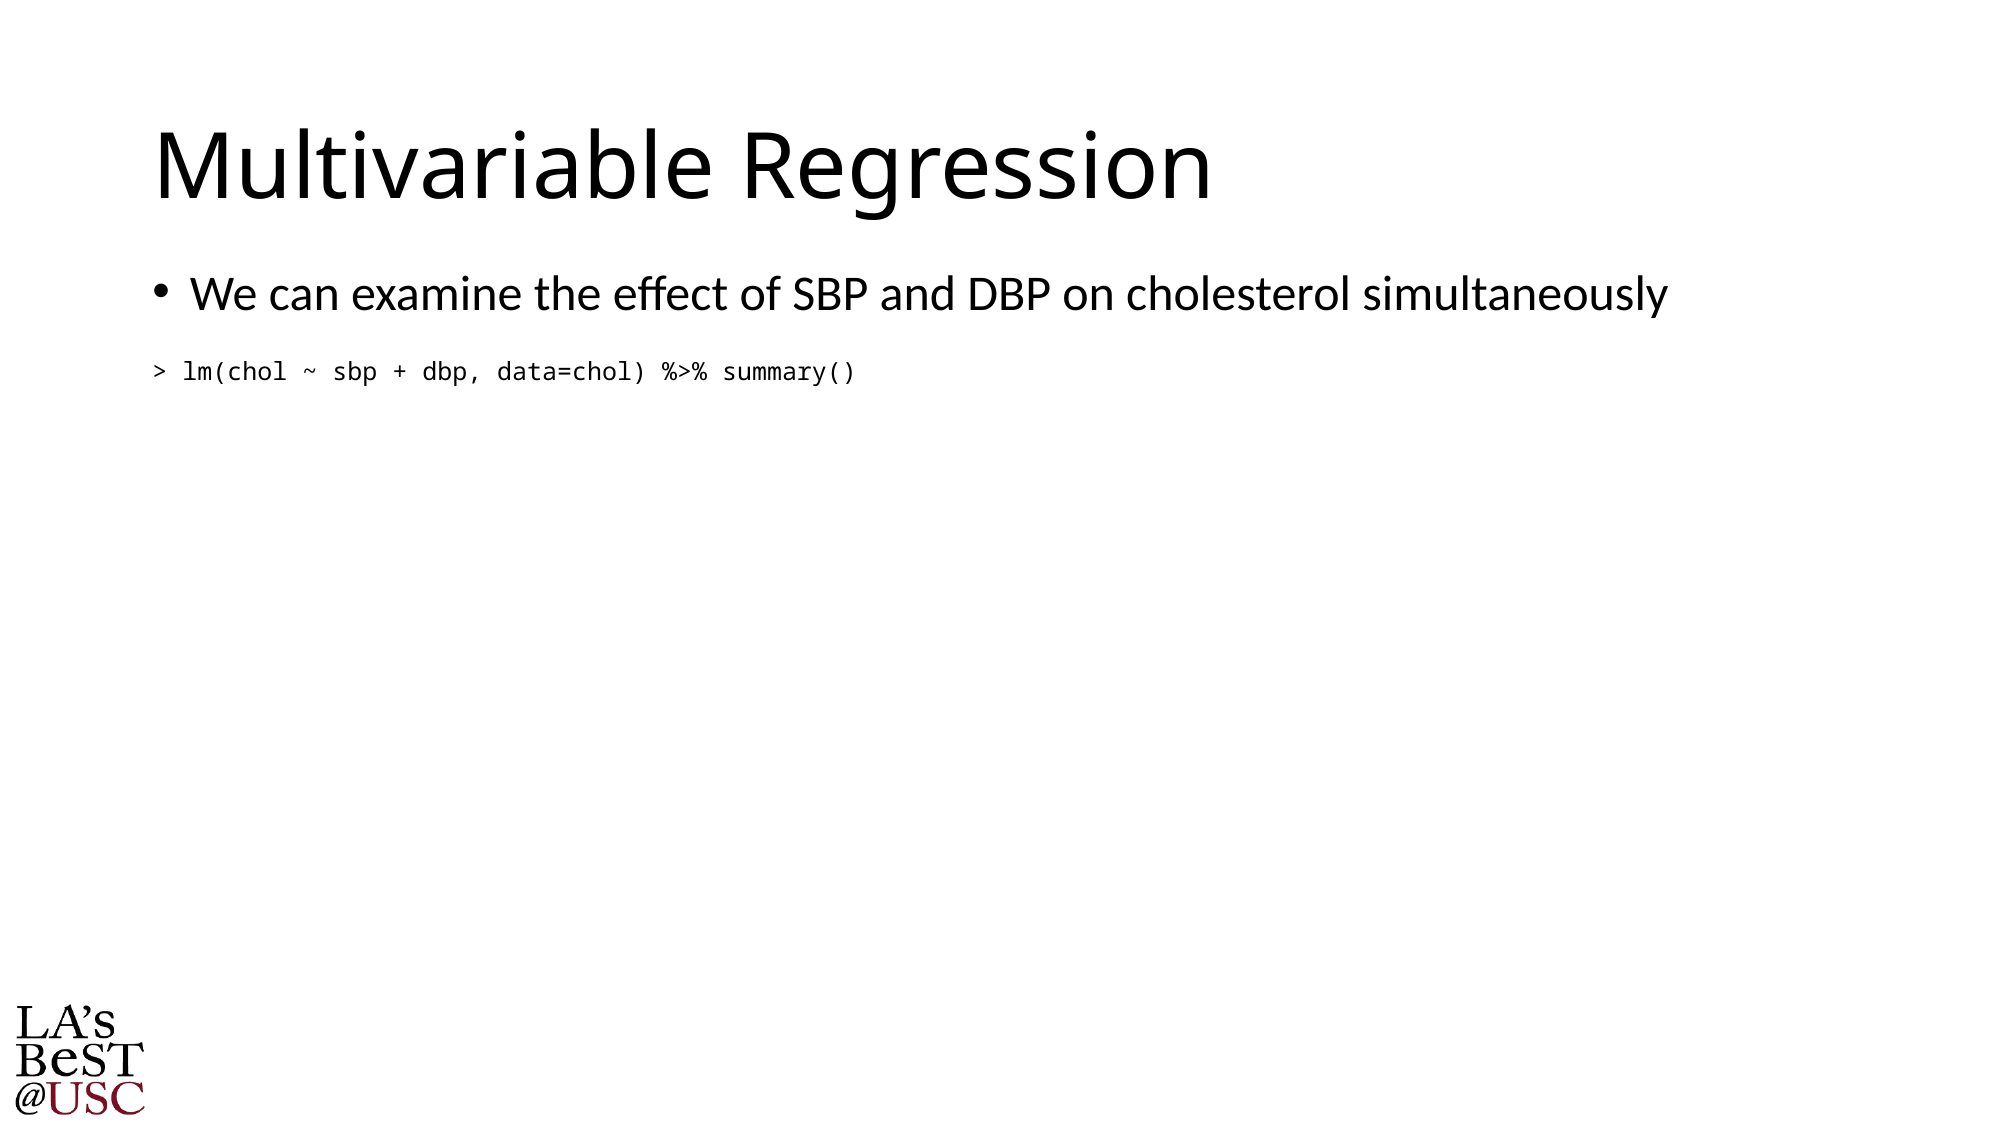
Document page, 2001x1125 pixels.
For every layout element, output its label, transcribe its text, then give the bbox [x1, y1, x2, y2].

title Multivariable Regression [137, 59, 1863, 240]
picture [12, 999, 150, 1120]
list We can examine the effect of SBP and DBP on cholesterol simultaneously > lm(chol ~ sbp + dbp, data=chol) %>% summary() [137, 240, 1946, 1098]
